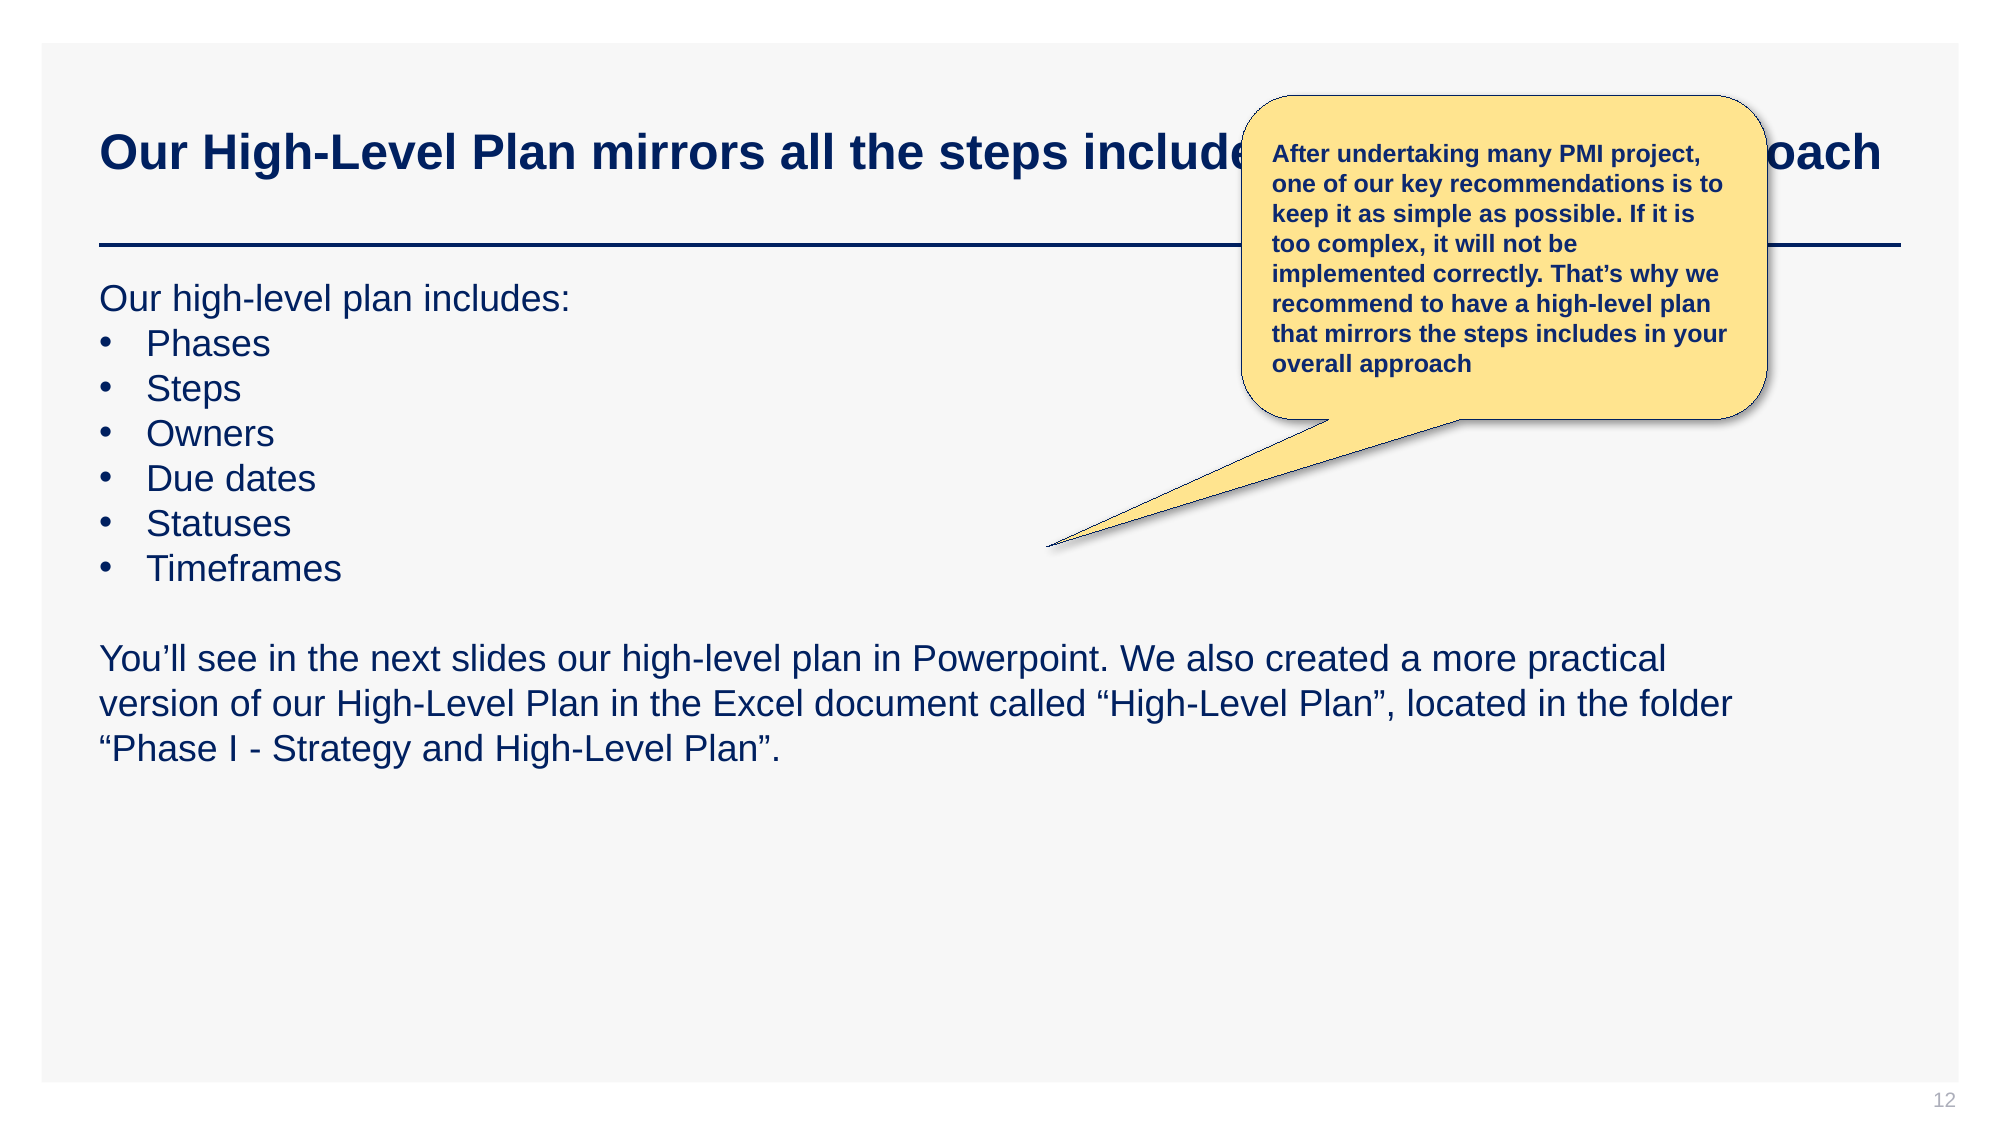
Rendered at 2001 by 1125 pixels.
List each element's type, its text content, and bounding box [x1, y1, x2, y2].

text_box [1053, 266, 1776, 552]
title Our High-Level Plan mirrors all the steps included in our 3-phase approach [84, 59, 1901, 239]
text_box Merger strategic objectives Integration management office Guiding principles Post merger integration high-level plan Organizational structure (Top layers) Top management appointment Training to help managers set up their team Integrated synergy baseline Synergy targets Potential integration & synergy initiatives Business cases and financial models Integration & synergy initiatives prioritization [1069, 266, 1773, 544]
text_box After undertaking many PMI project, one of our key recommendations is to keep it as simple as possible. If it is too complex, it will not be implemented correctly. That’s why we recommend to have a high-level plan that mirrors the steps includes in your overall approach [1046, 95, 1768, 547]
slide_number 12 [1506, 1088, 1957, 1119]
text_box Our high-level plan includes: Phases Steps Owners Due dates Statuses Timeframes You’ll see in the next slides our high-level plan in Powerpoint. We also created a more practical version of our High-Level Plan in the Excel document called “High-Level Plan”, located in the folder “Phase I - Strategy and High-Level Plan”. [84, 266, 1777, 822]
